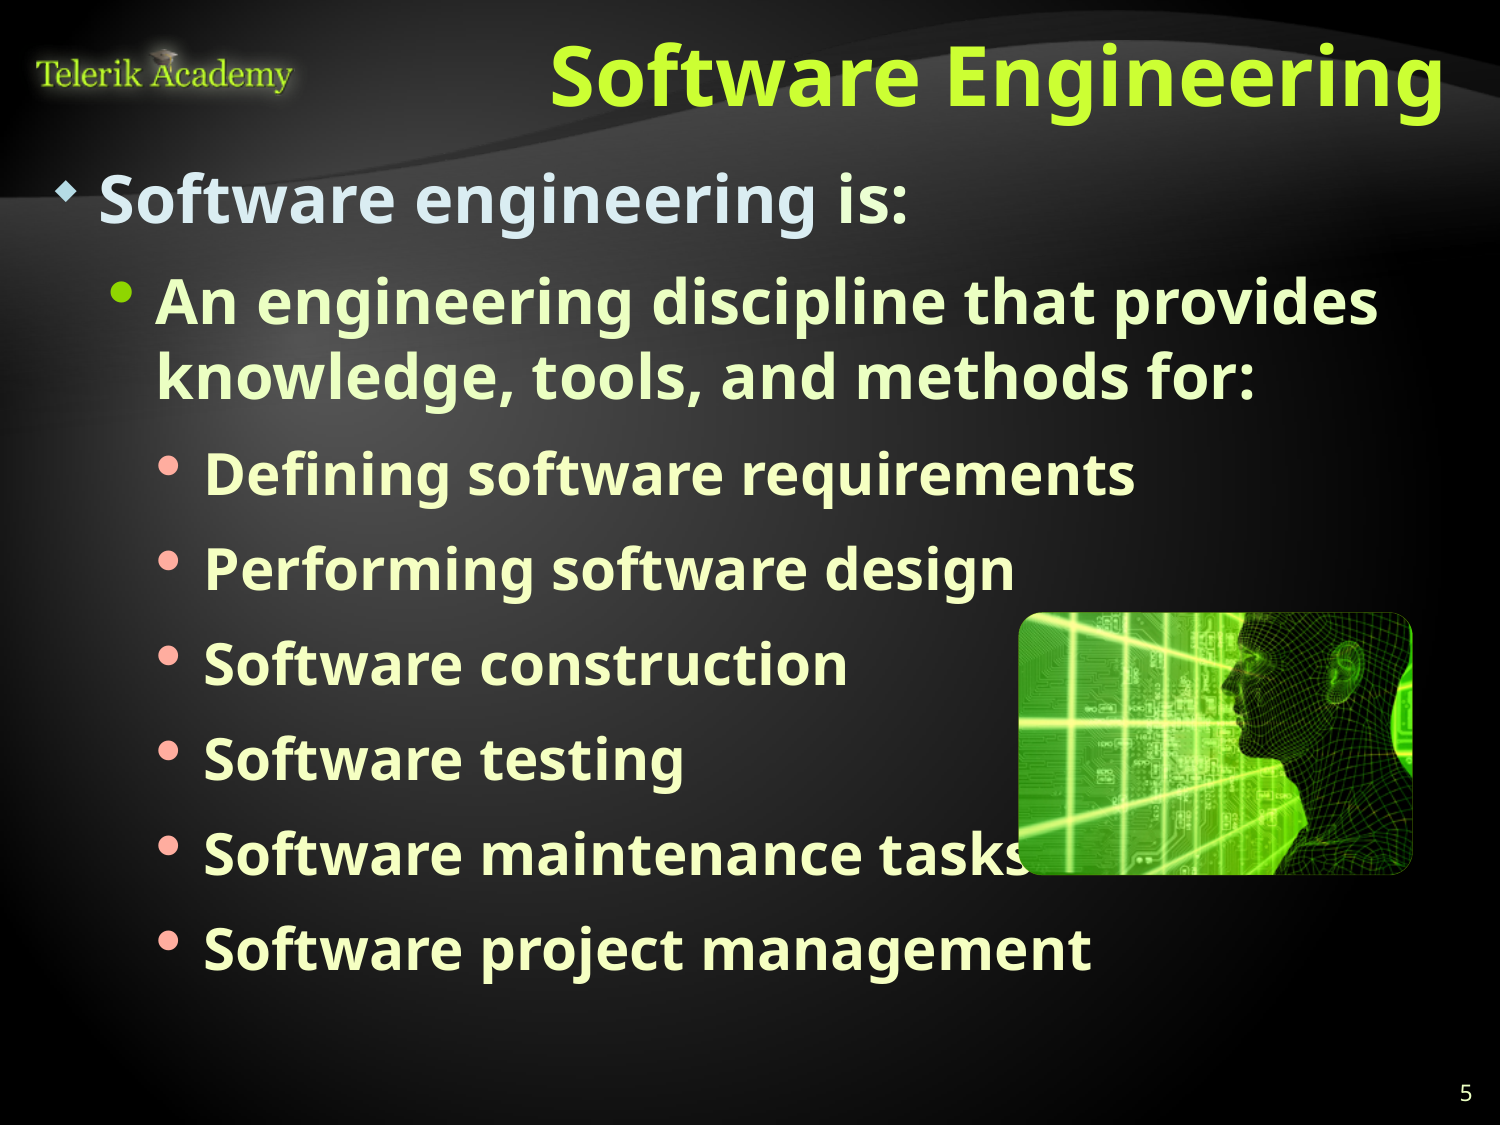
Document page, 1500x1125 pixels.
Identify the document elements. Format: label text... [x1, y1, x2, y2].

list Software engineering is: An engineering discipline that provides knowledge, tools, and methods for: Defining software requirements Performing software design Software construction Software testing Software maintenance tasks Software project management [37, 149, 1463, 1100]
slide_number 5 [1412, 1074, 1488, 1113]
title Software Engineering [300, 12, 1463, 149]
picture [0, 0, 1500, 1125]
